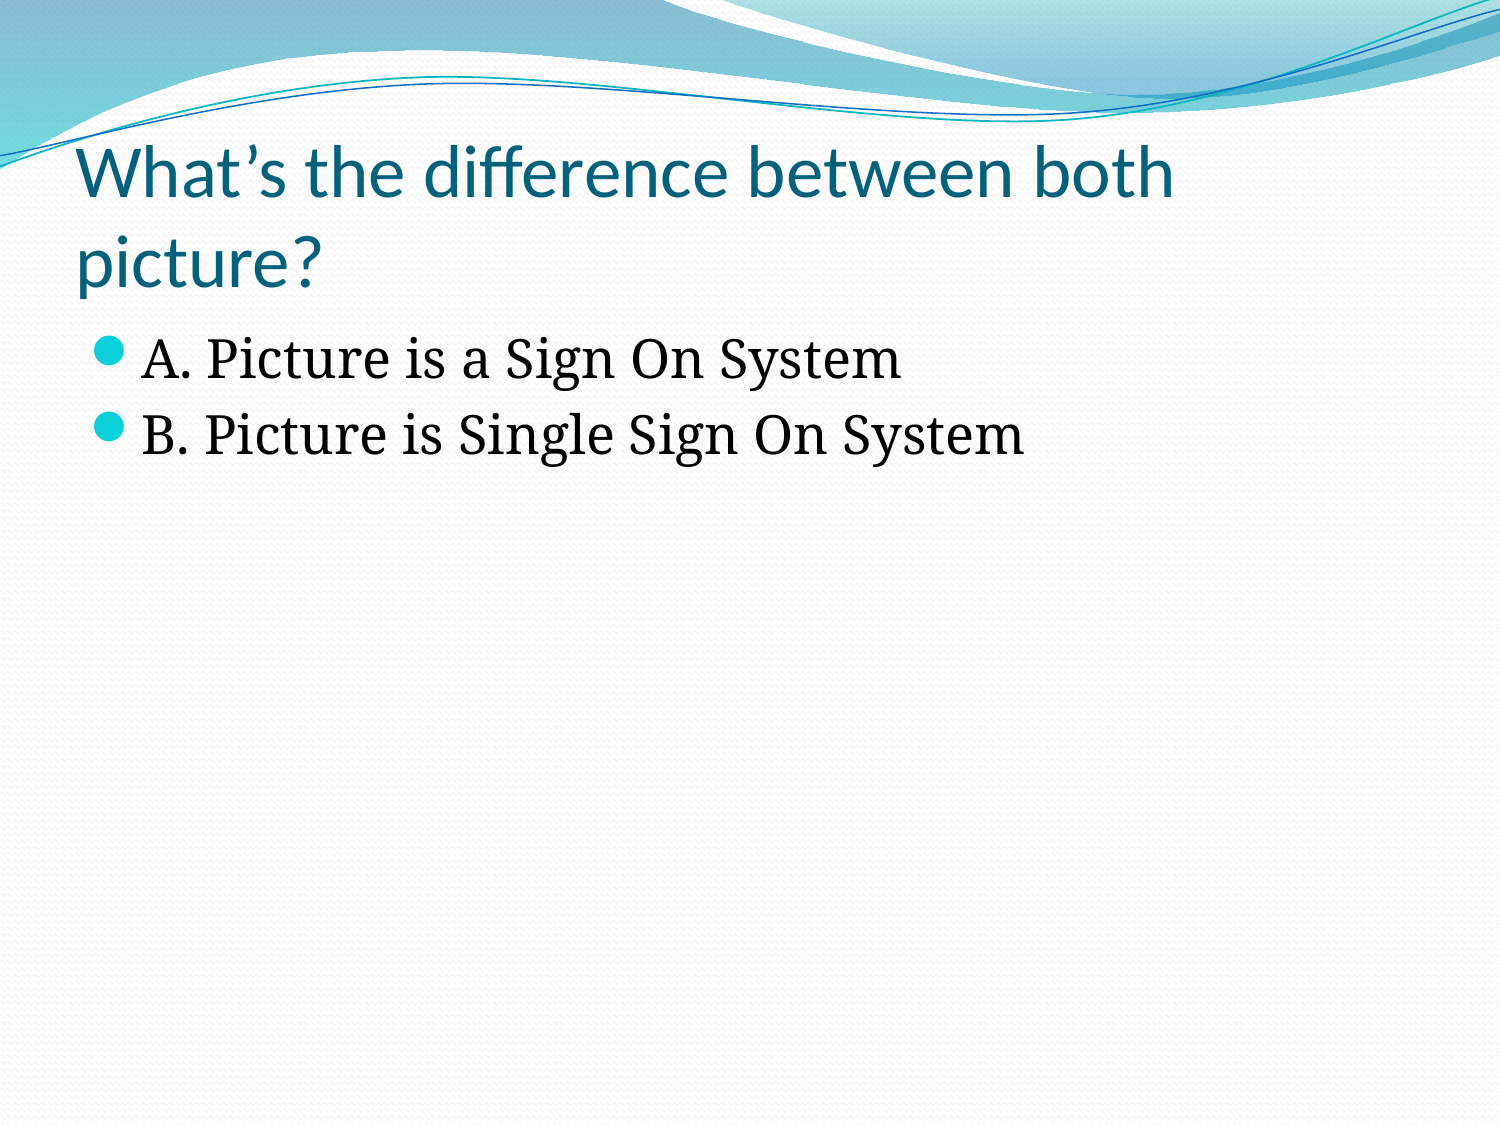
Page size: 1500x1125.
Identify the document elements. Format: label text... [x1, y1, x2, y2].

list A. Picture is a Sign On System B. Picture is Single Sign On System [75, 317, 1425, 1038]
title What’s the difference between both picture? [75, 115, 1425, 303]
